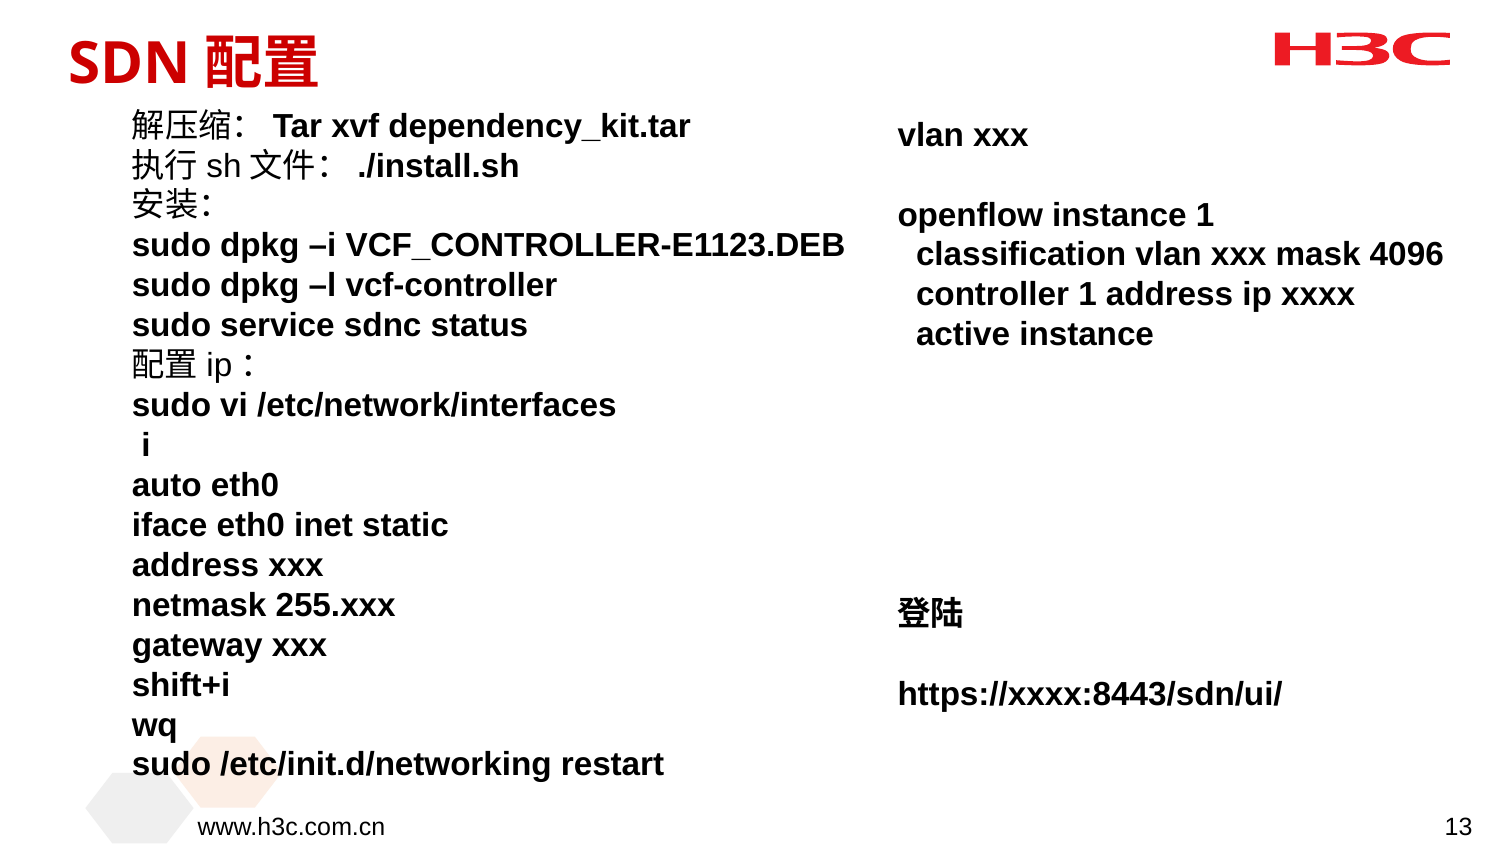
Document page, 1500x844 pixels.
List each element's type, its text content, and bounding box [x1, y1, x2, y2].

text_box 解压缩：Tar xvf dependency_kit.tar 执行sh文件：./install.sh 安装： sudo dpkg –i VCF_CONTROLLER-E1123.DEB sudo dpkg –l vcf-controller sudo service sdnc status 配置ip： sudo vi /etc/network/interfaces i auto eth0 iface eth0 inet static address xxx netmask 255.xxx gateway xxx shift+i wq sudo /etc/init.d/networking restart [117, 96, 879, 830]
text_box vlan xxx openflow instance 1 classification vlan xxx mask 4096 controller 1 address ip xxxx active instance 登陆 https://xxxx:8443/sdn/ui/ [882, 105, 1460, 759]
title SDN配置 [52, 26, 1241, 94]
